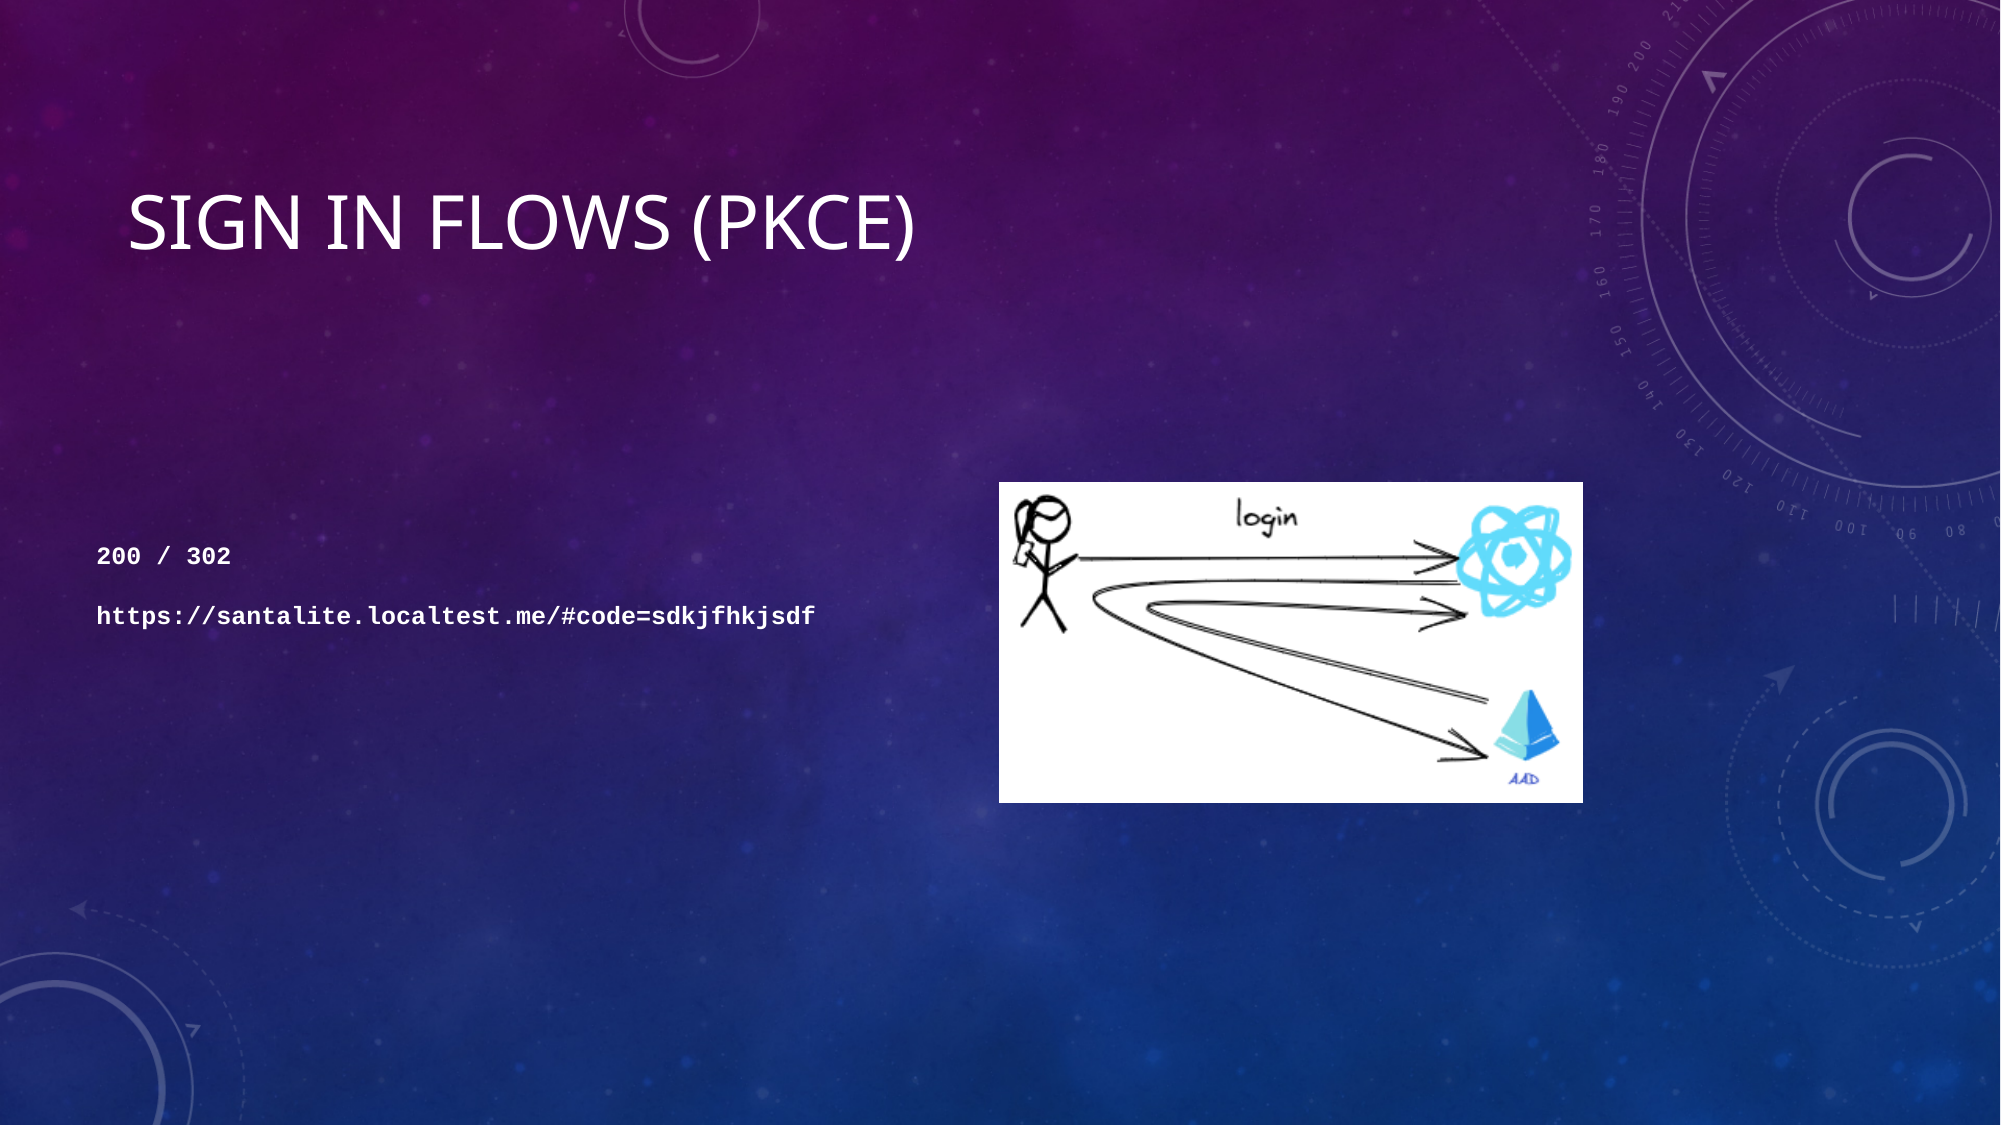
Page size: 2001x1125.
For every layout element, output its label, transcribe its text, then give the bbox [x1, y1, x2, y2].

title Sign In Flows (PKCE) [112, 99, 1775, 339]
text_box [932, 186, 2000, 1125]
picture [999, 482, 1584, 804]
picture [0, 0, 2001, 1125]
text_box 200 / 302 https://santalite.localtest.me/#code=sdkjfhkjsdf [81, 532, 974, 637]
